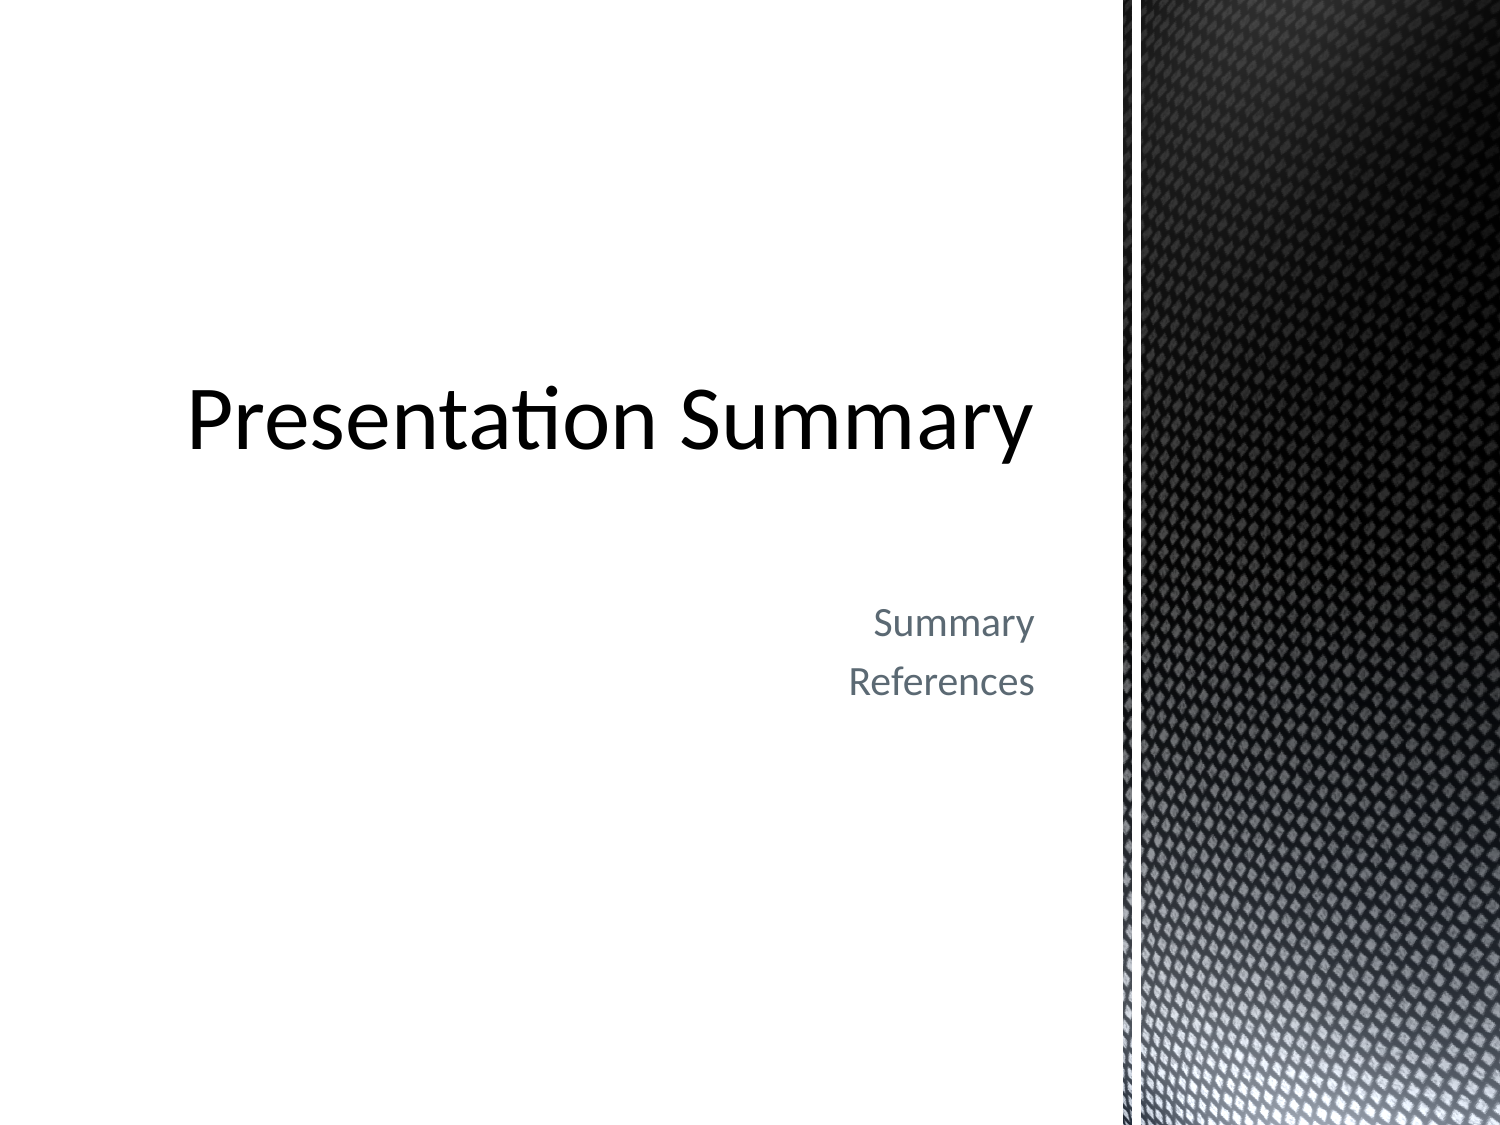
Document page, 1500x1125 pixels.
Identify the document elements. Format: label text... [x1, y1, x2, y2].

picture [1123, 0, 1500, 1125]
subtitle Summary References [75, 588, 1050, 938]
title Presentation Summary [75, 237, 1050, 588]
